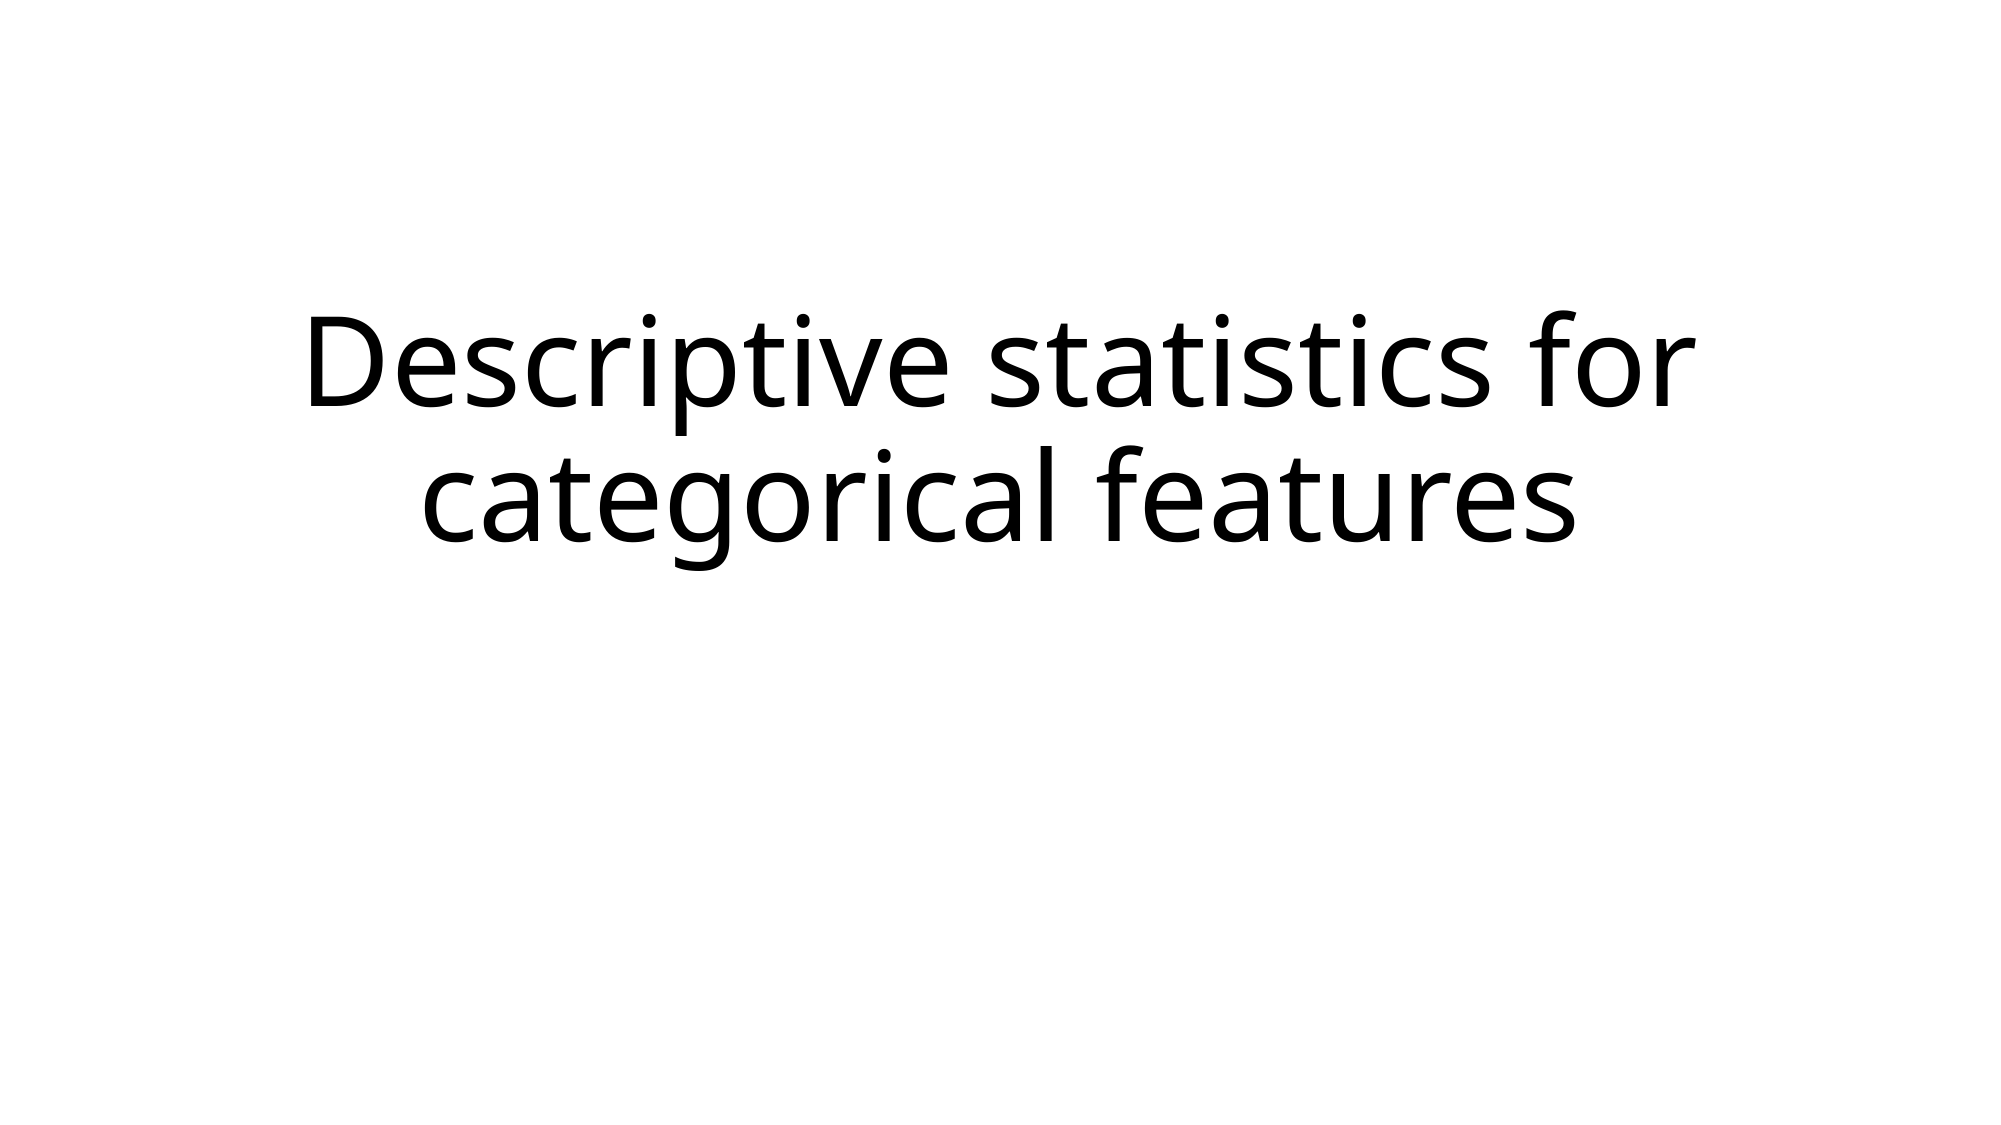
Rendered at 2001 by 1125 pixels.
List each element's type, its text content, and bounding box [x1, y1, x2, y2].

title Descriptive statistics for categorical features [249, 184, 1750, 576]
